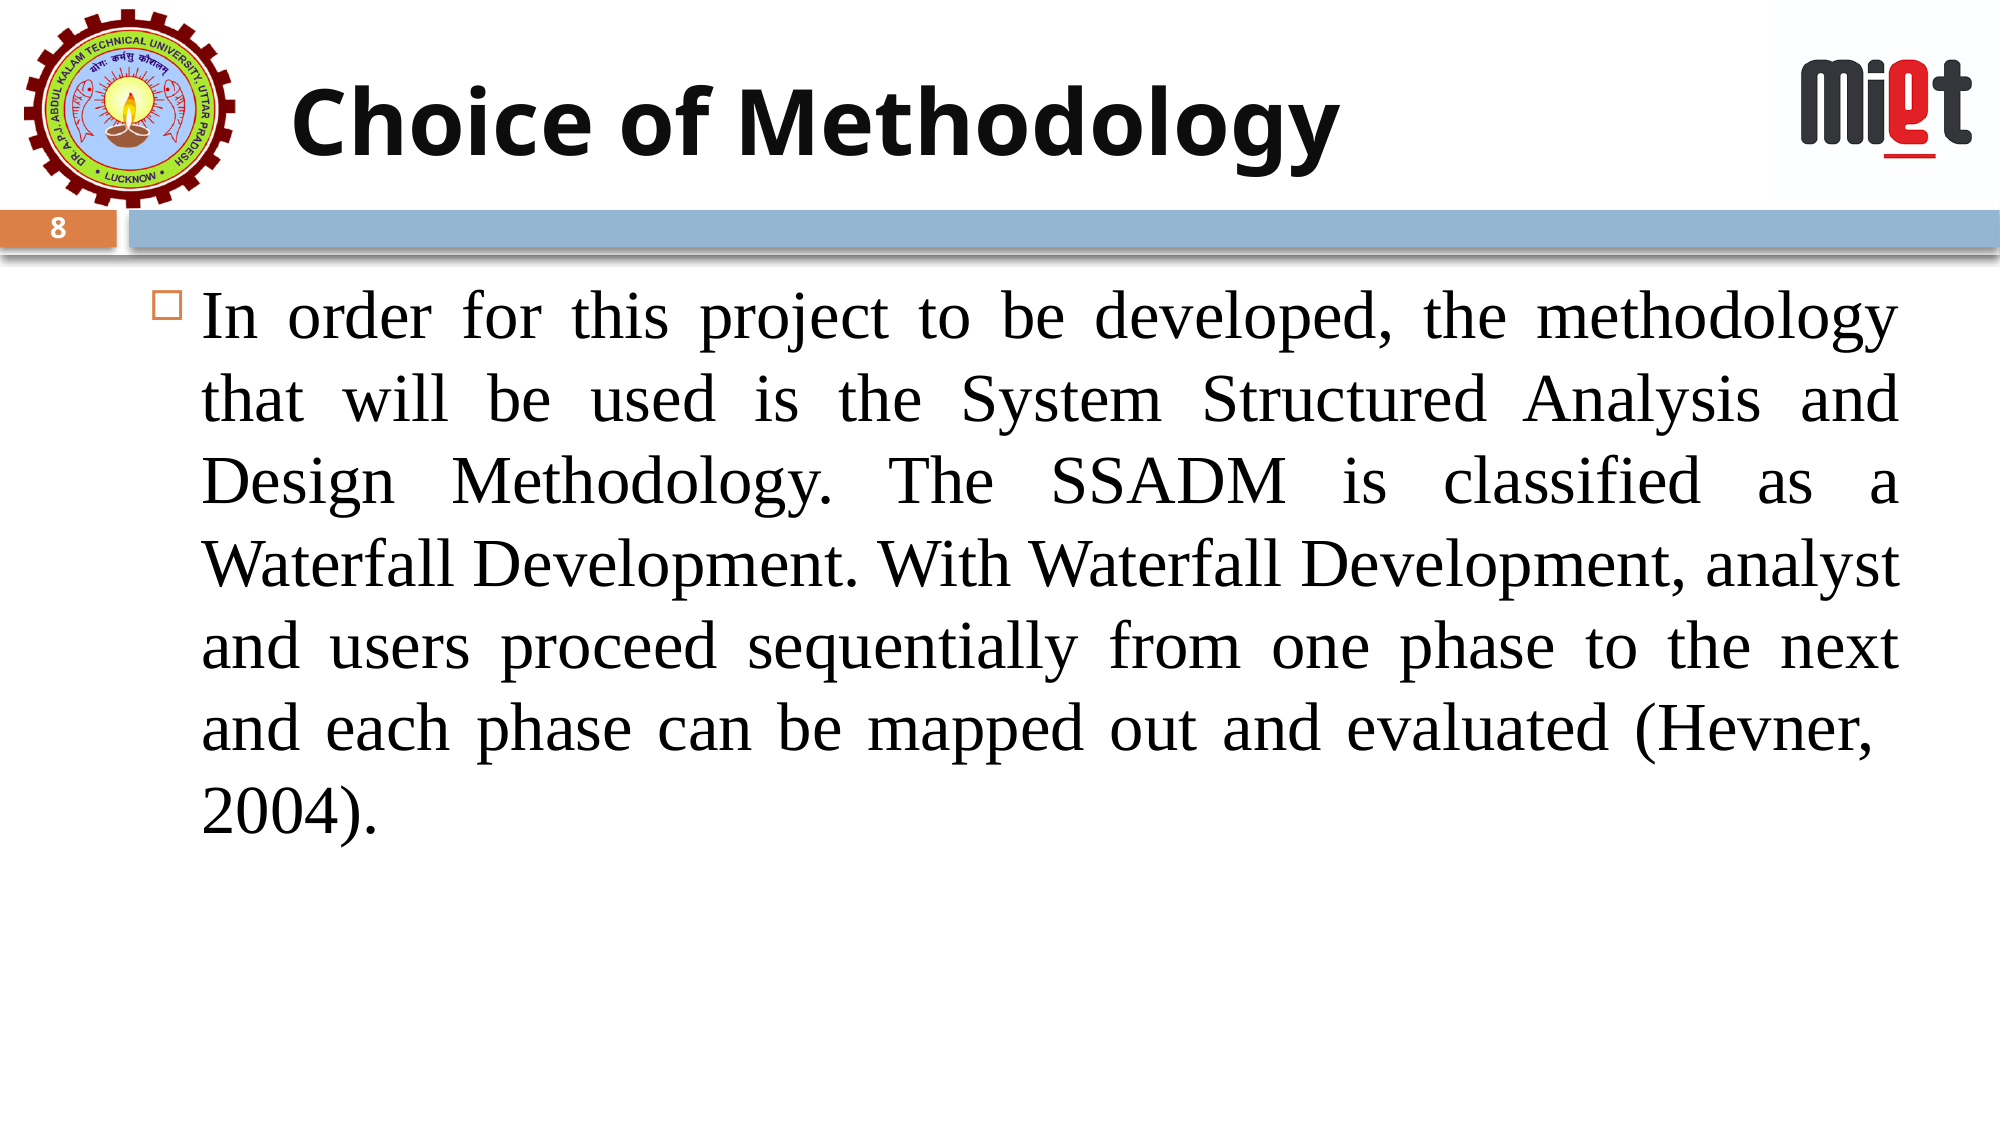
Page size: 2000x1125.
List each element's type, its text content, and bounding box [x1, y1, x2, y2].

slide_number 8 [0, 208, 117, 249]
picture [1773, 0, 2000, 202]
list In order for this project to be developed, the methodology that will be used is the System Structured Analysis and Design Methodology. The SSADM is classified as a Waterfall Development. With Waterfall Development, analyst and users proceed sequentially from one phase to the next and each phase can be mapped out and evaluated (Hevner, 2004). [133, 262, 1918, 1000]
title Choice of Methodology [274, 37, 1768, 200]
picture [24, 7, 238, 209]
